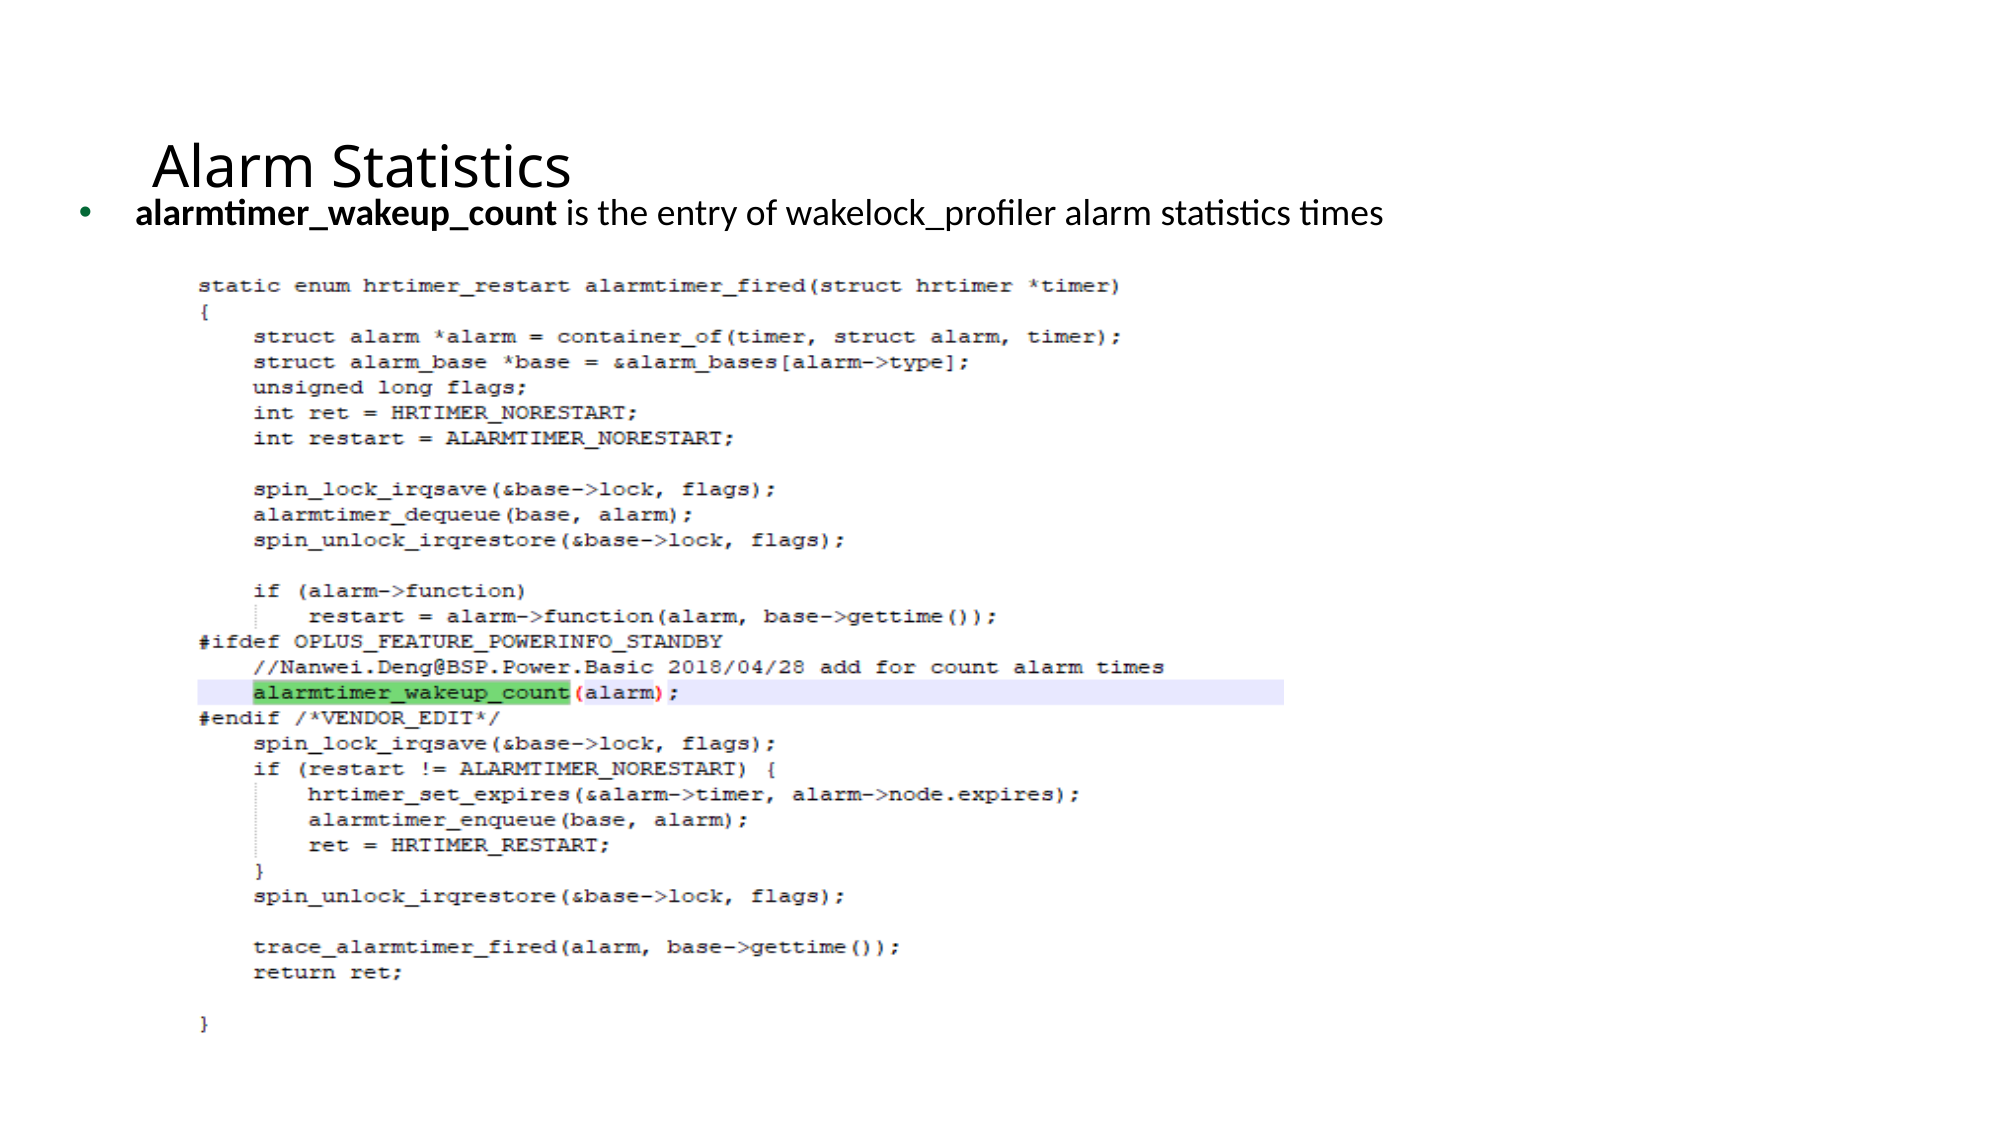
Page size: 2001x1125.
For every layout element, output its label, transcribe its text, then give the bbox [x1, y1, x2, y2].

title Alarm Statistics [137, 59, 1863, 186]
picture [196, 265, 1284, 1047]
list alarmtimer_wakeup_count is the entry of wakelock_profiler alarm statistics times [63, 186, 1938, 1012]
